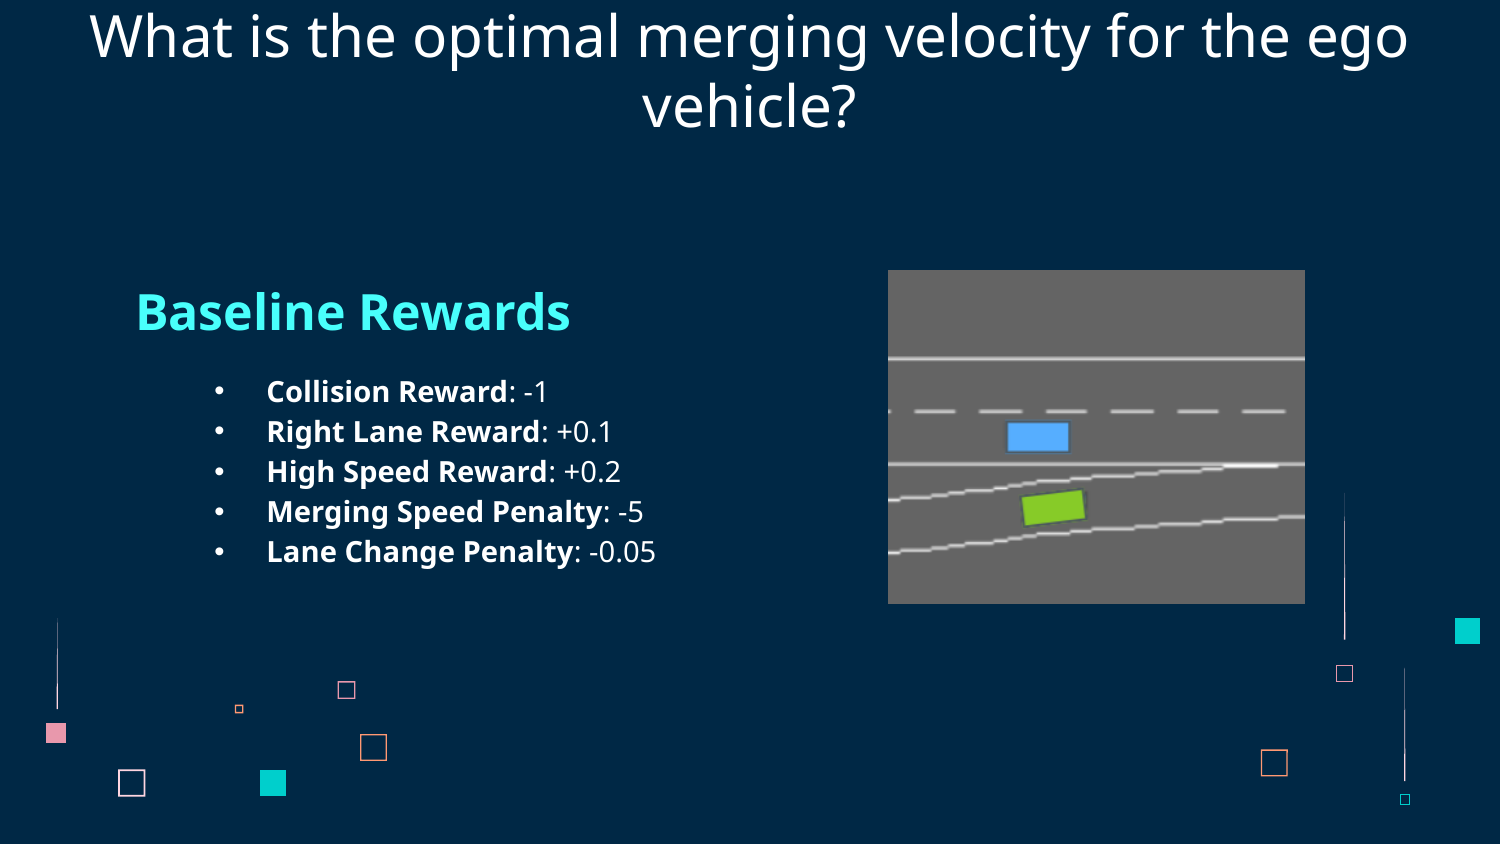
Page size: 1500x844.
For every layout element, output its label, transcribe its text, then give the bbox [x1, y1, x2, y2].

picture [887, 270, 1305, 604]
list Baseline Rewards Collision Reward: -1 Right Lane Reward: +0.1 High Speed Reward: +0.2 Merging Speed Penalty: -5 Lane Change Penalty: -0.05 [101, 265, 1192, 609]
title What is the optimal merging velocity for the ego vehicle? [0, 58, 1500, 154]
